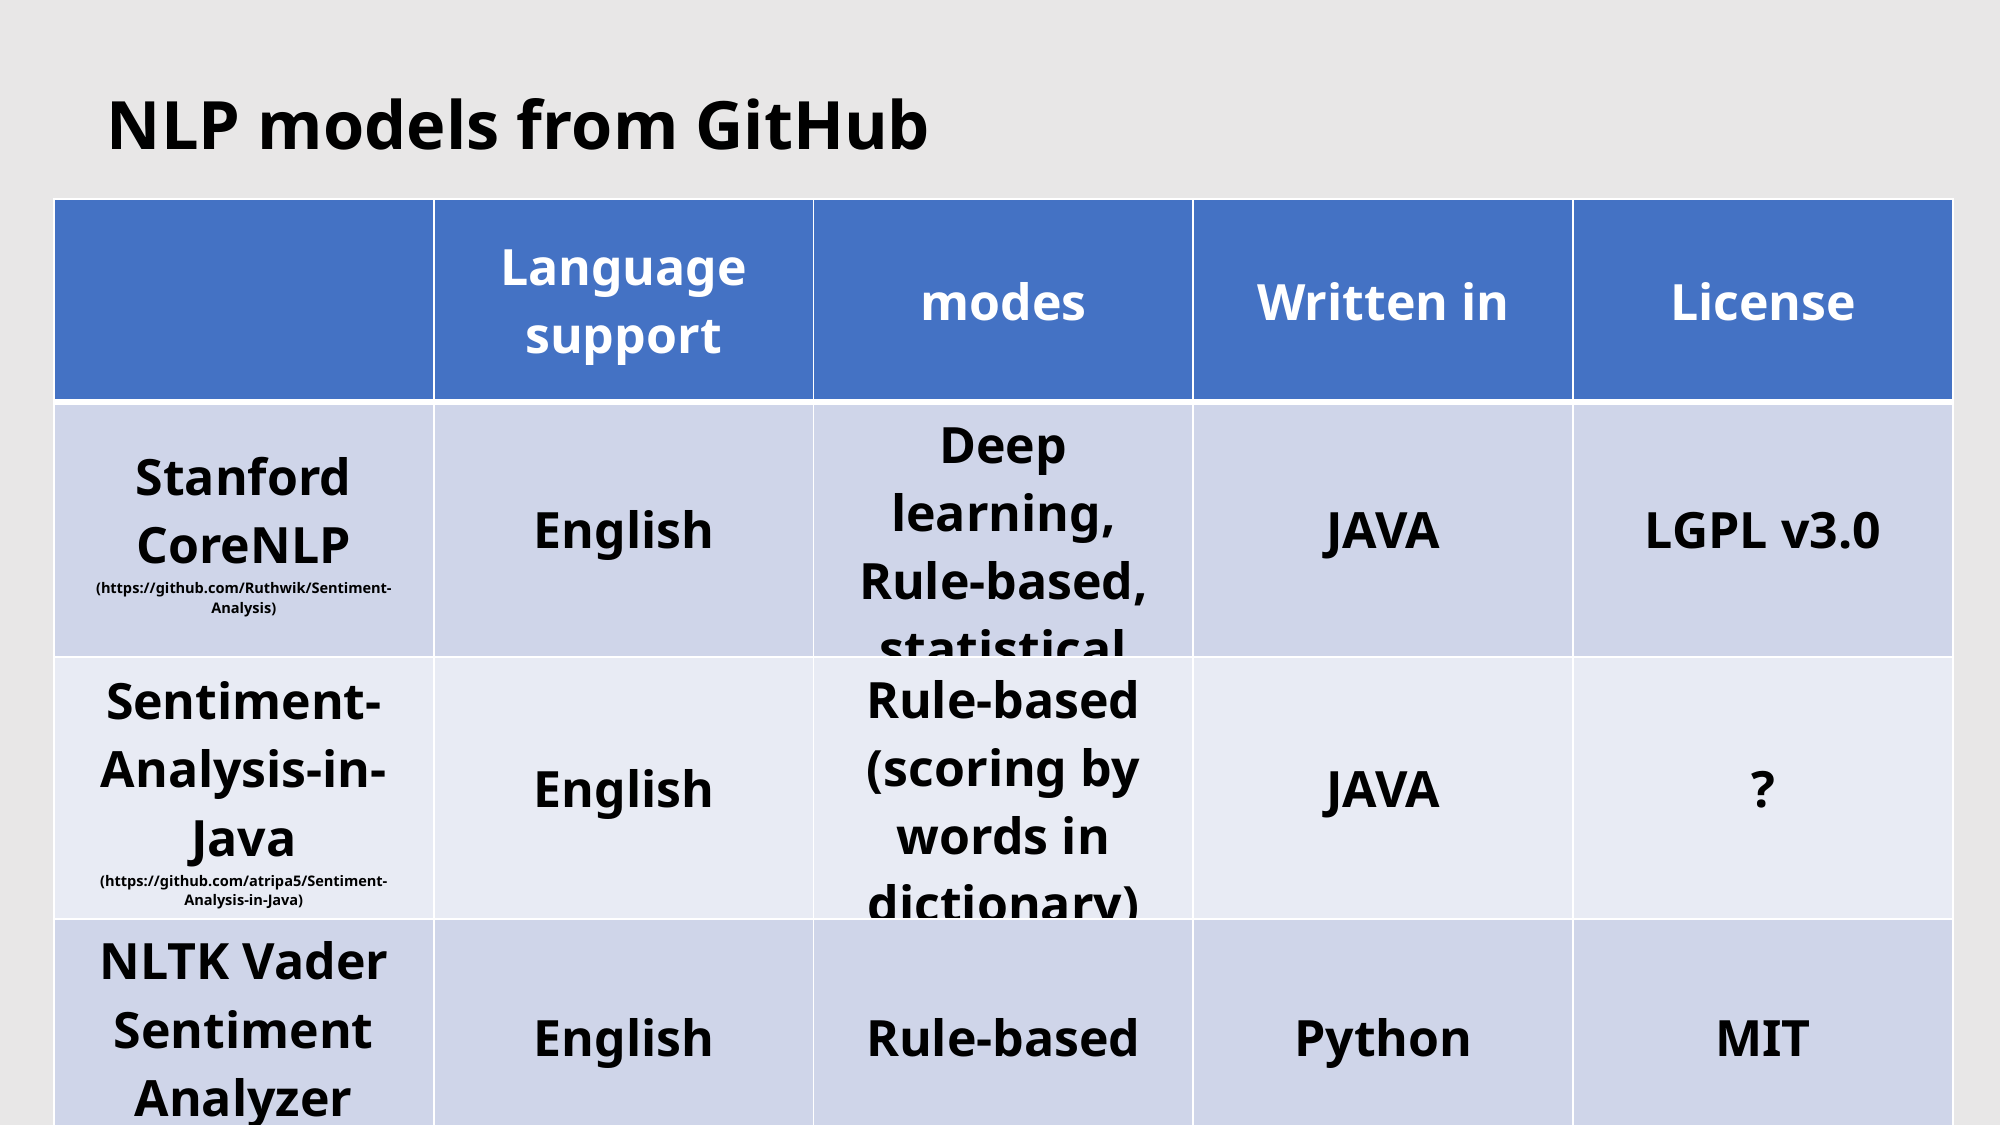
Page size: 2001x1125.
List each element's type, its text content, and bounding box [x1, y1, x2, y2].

table_header Language support [435, 200, 813, 399]
table_header [55, 200, 433, 399]
table_header Written in [1194, 200, 1572, 399]
table_header modes [814, 200, 1192, 399]
table_cell Deep learning, Rule-based, statistical [814, 405, 1192, 656]
table_cell English [435, 658, 813, 918]
table_cell NLTK Vader Sentiment Analyzer (https://github.com/apanimesh061/VaderSentimentJava) [55, 920, 433, 1125]
table_cell MIT [1574, 920, 1952, 1125]
table_cell English [435, 920, 813, 1125]
table_cell English [435, 405, 813, 656]
table_cell ? [1574, 658, 1952, 918]
table_cell Python [1194, 920, 1572, 1125]
table_cell Sentiment-Analysis-in-Java (https://github.com/atripa5/Sentiment-Analysis-in-Java) [55, 658, 433, 918]
table_cell Stanford CoreNLP (https://github.com/Ruthwik/Sentiment-Analysis) [55, 405, 433, 656]
table_cell Rule-based [814, 920, 1192, 1125]
text_box NLP models from GitHub [92, 75, 1693, 170]
table_cell LGPL v3.0 [1574, 405, 1952, 656]
table_cell JAVA [1194, 405, 1572, 656]
table_header License [1574, 200, 1952, 399]
table_cell Rule-based (scoring by words in dictionary) [814, 658, 1192, 918]
table_cell JAVA [1194, 658, 1572, 918]
